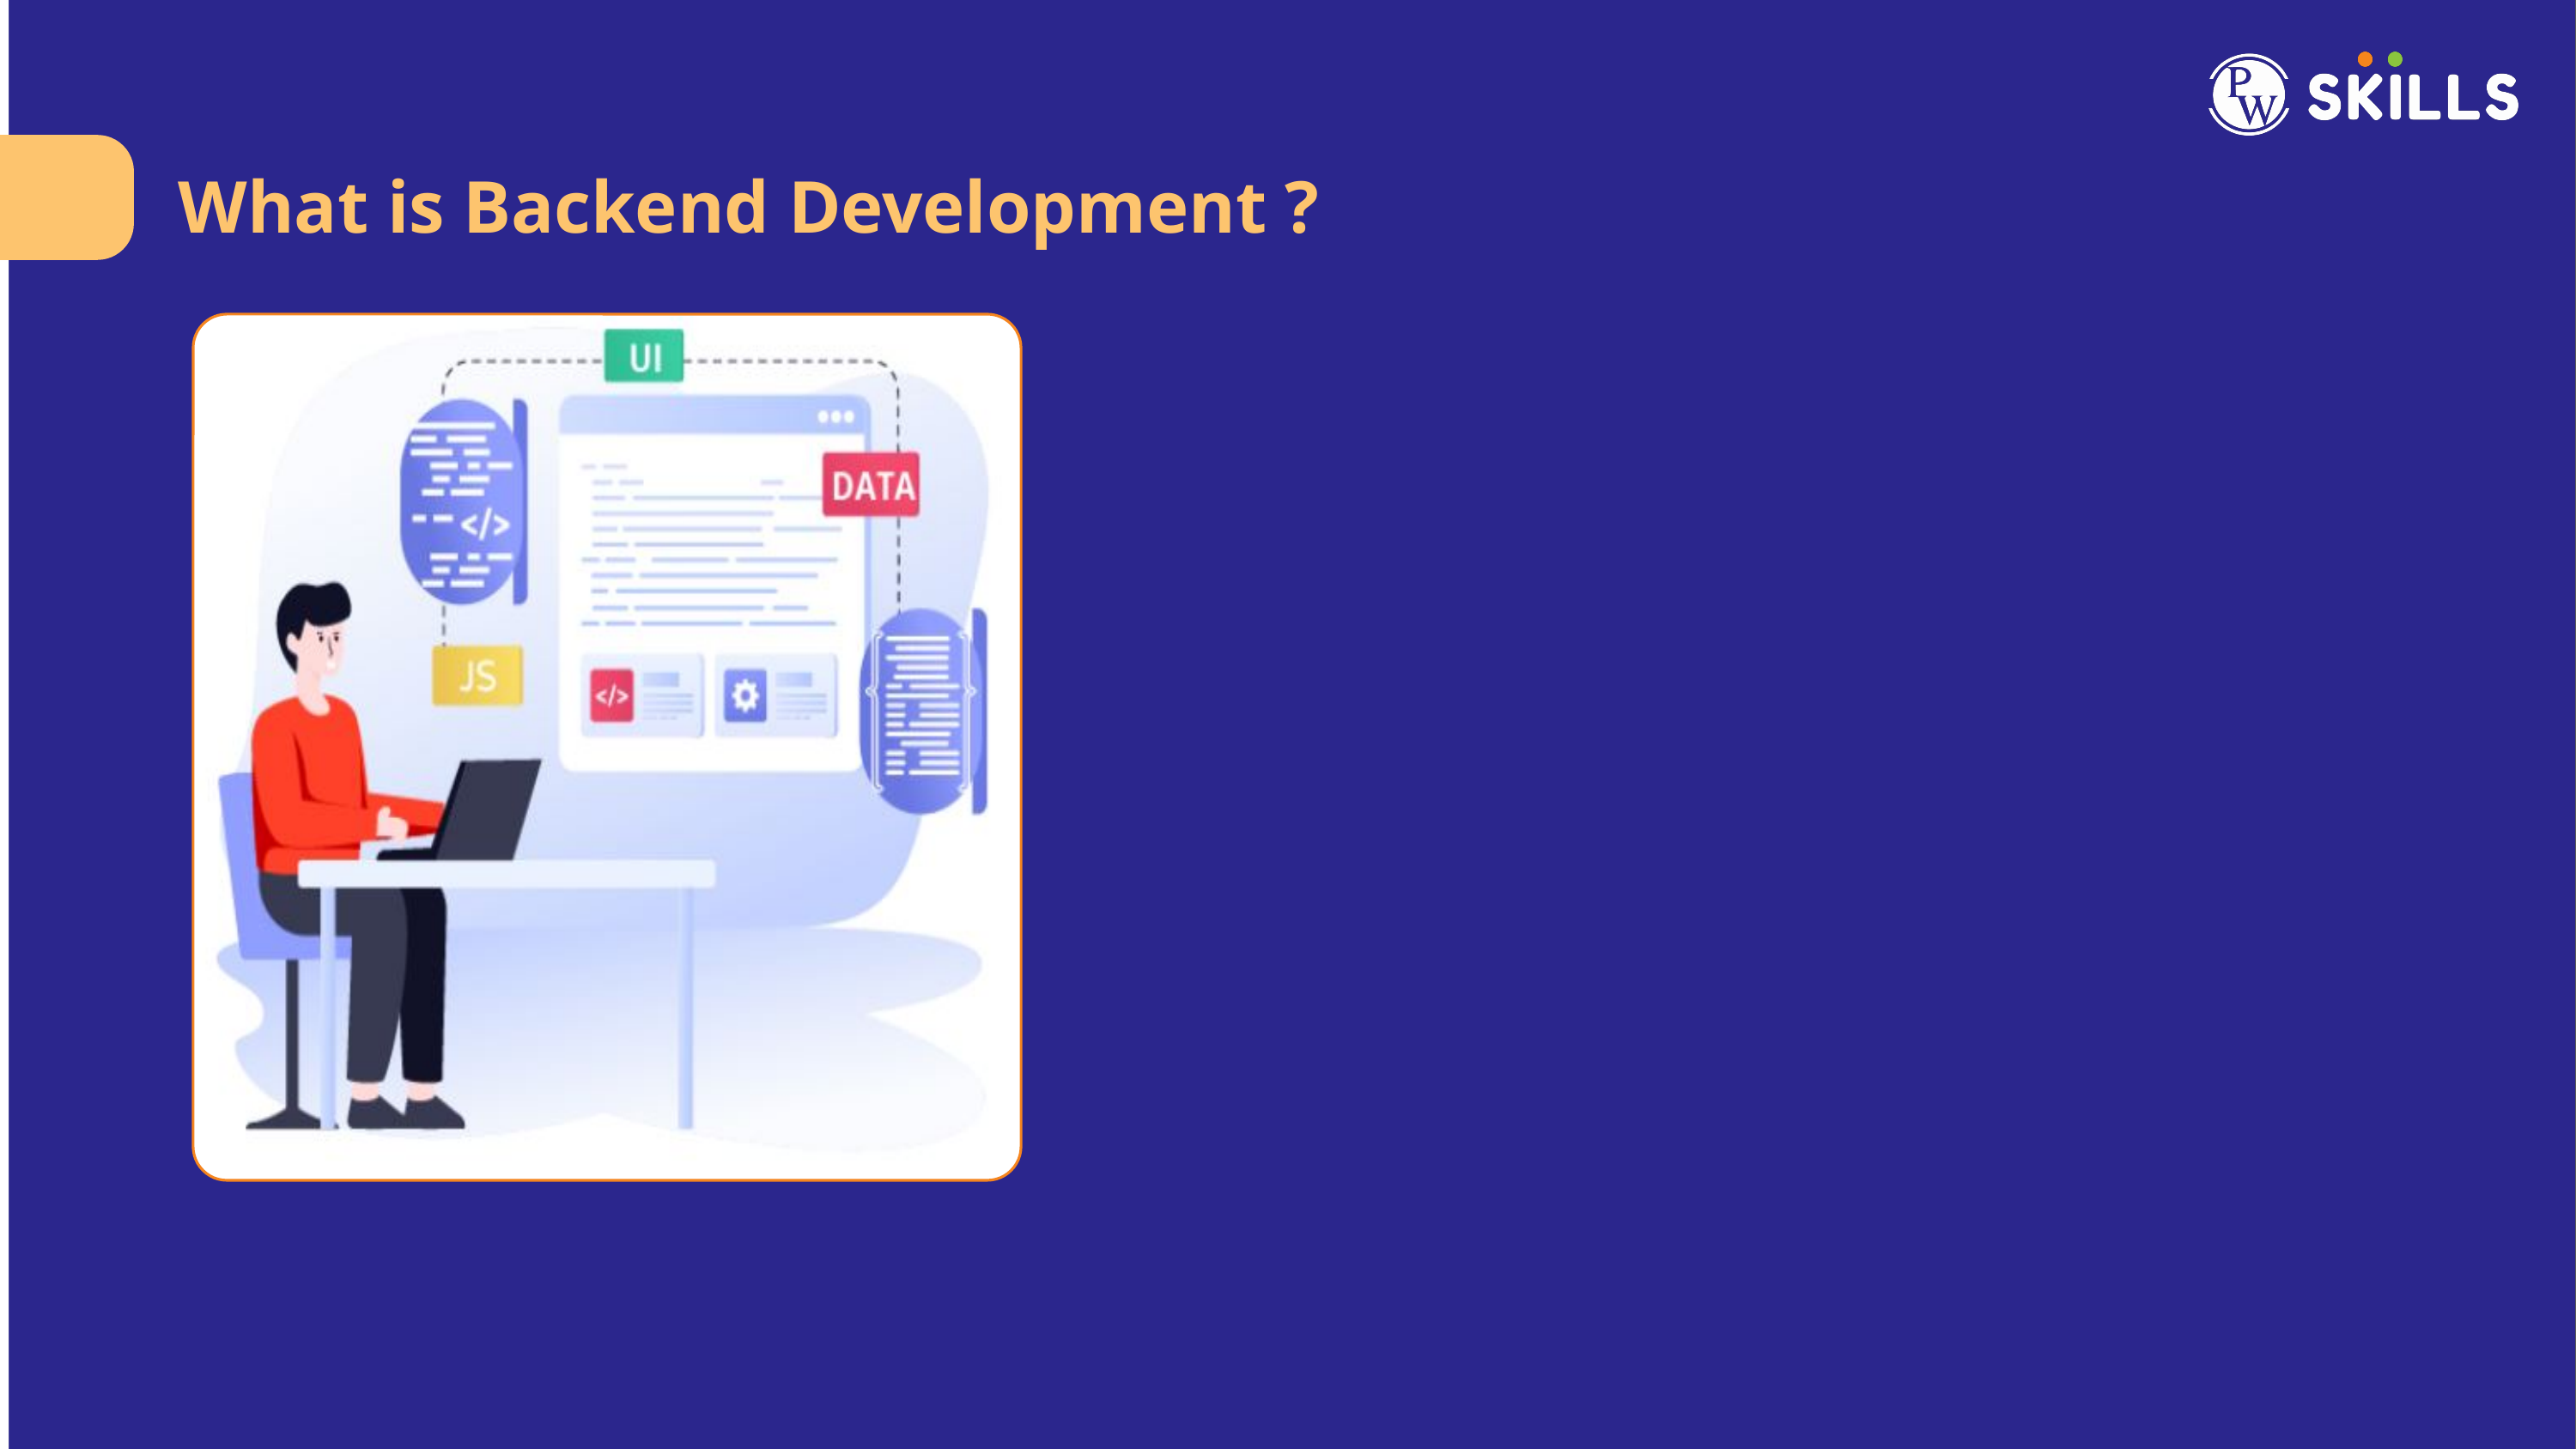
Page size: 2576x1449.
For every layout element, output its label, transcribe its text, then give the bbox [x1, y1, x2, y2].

picture [192, 313, 1022, 1181]
text_box What is Backend Development ? [178, 161, 2128, 248]
picture [2208, 52, 2518, 136]
